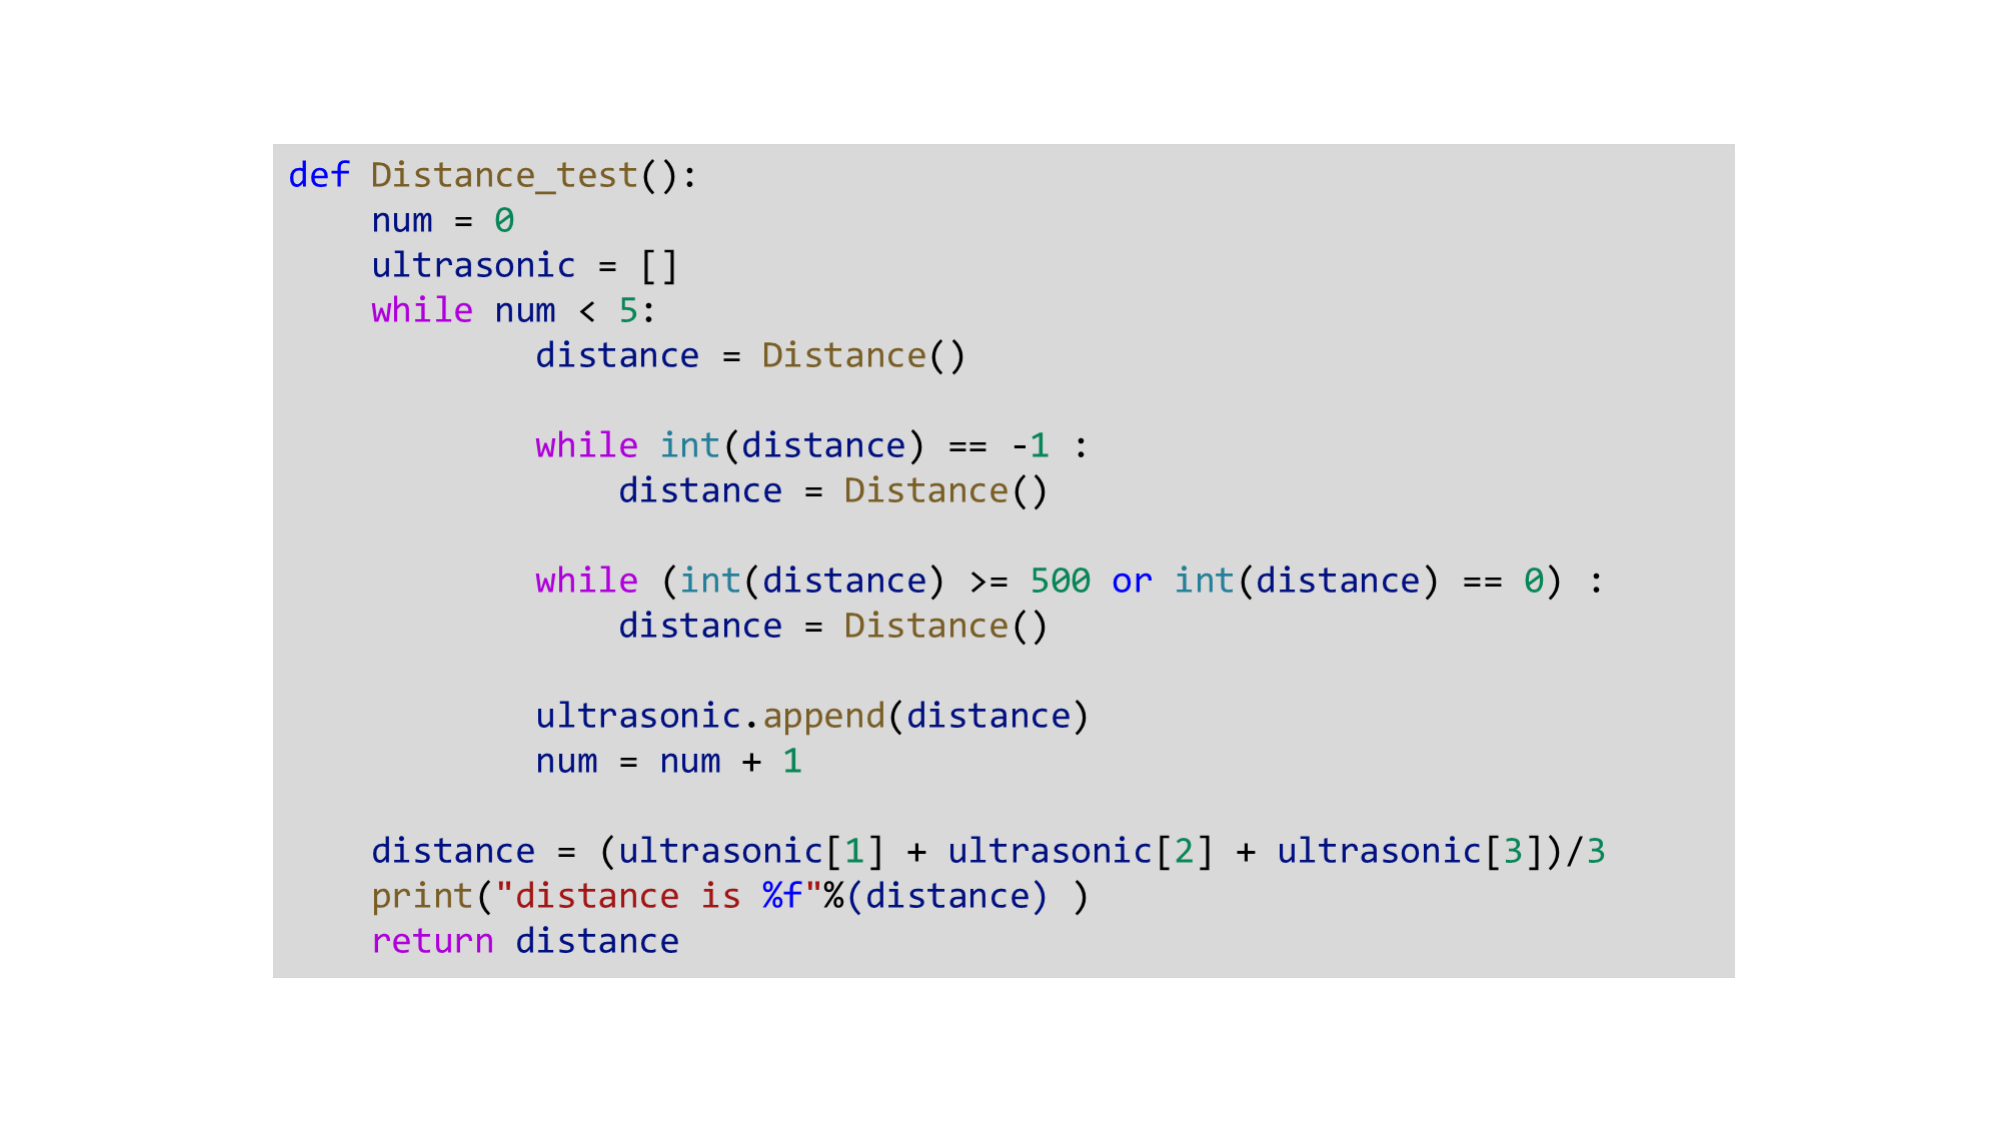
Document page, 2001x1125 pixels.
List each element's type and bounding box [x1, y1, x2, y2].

picture [264, 138, 1735, 986]
